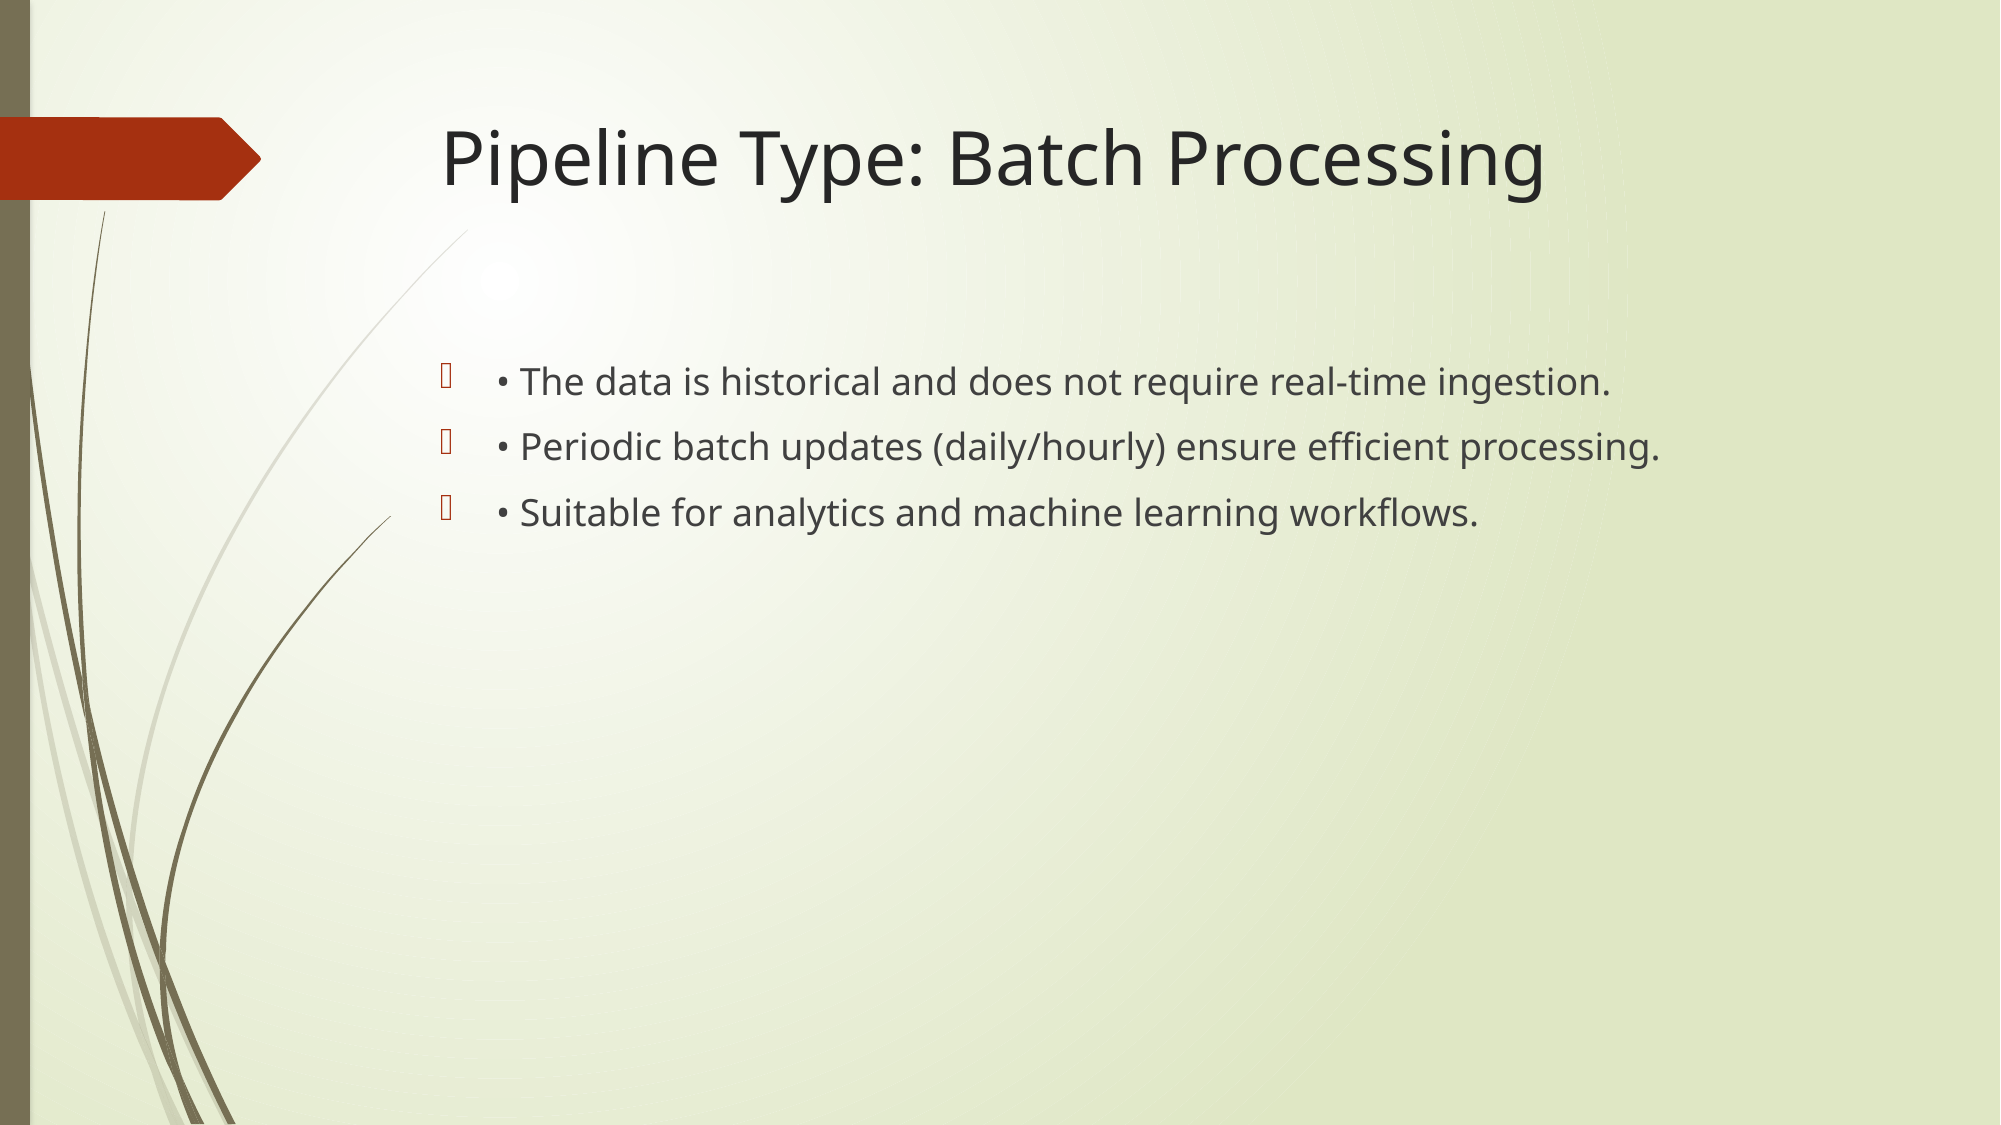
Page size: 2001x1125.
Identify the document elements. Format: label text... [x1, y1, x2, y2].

list • The data is historical and does not require real-time ingestion. • Periodic batch updates (daily/hourly) ensure efficient processing. • Suitable for analytics and machine learning workflows. [424, 350, 1888, 970]
title Pipeline Type: Batch Processing [425, 102, 1888, 313]
